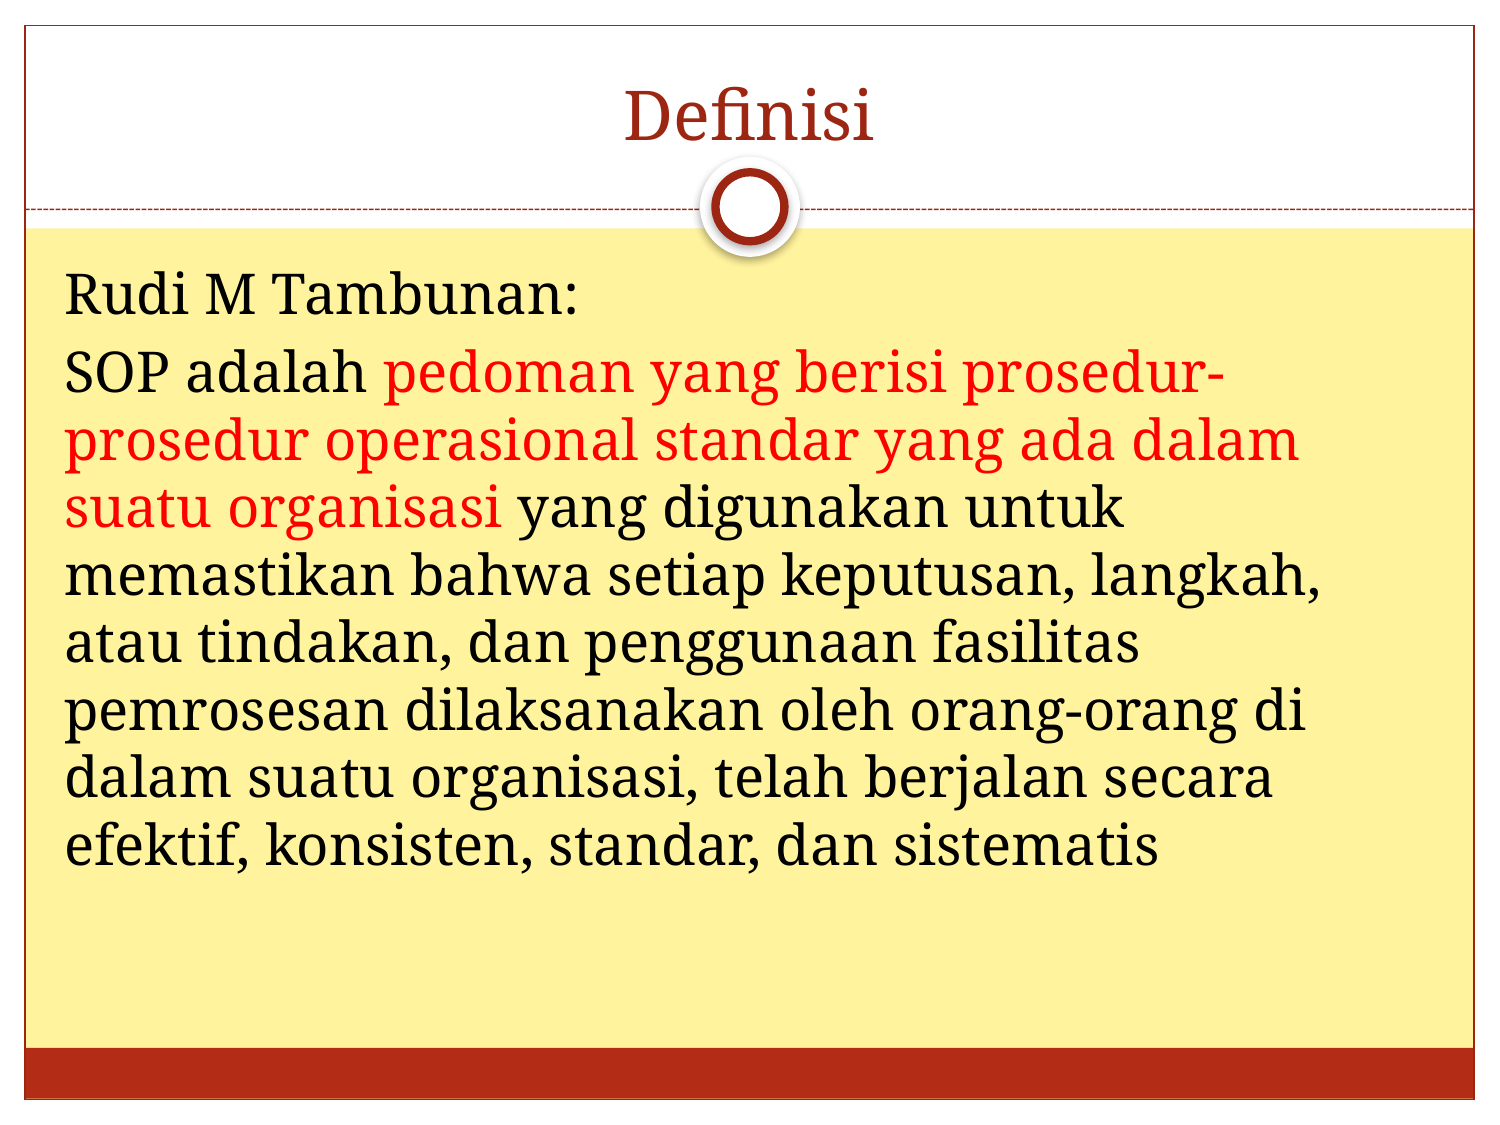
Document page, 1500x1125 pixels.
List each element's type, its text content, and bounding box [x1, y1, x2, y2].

title Definisi [49, 37, 1450, 162]
list Rudi M Tambunan: SOP adalah pedoman yang berisi prosedur-prosedur operasional standar yang ada dalam suatu organisasi yang digunakan untuk memastikan bahwa setiap keputusan, langkah, atau tindakan, dan penggunaan fasilitas pemrosesan dilaksanakan oleh orang-orang di dalam suatu organisasi, telah berjalan secara efektif, konsisten, standar, dan sistematis [49, 250, 1445, 1001]
